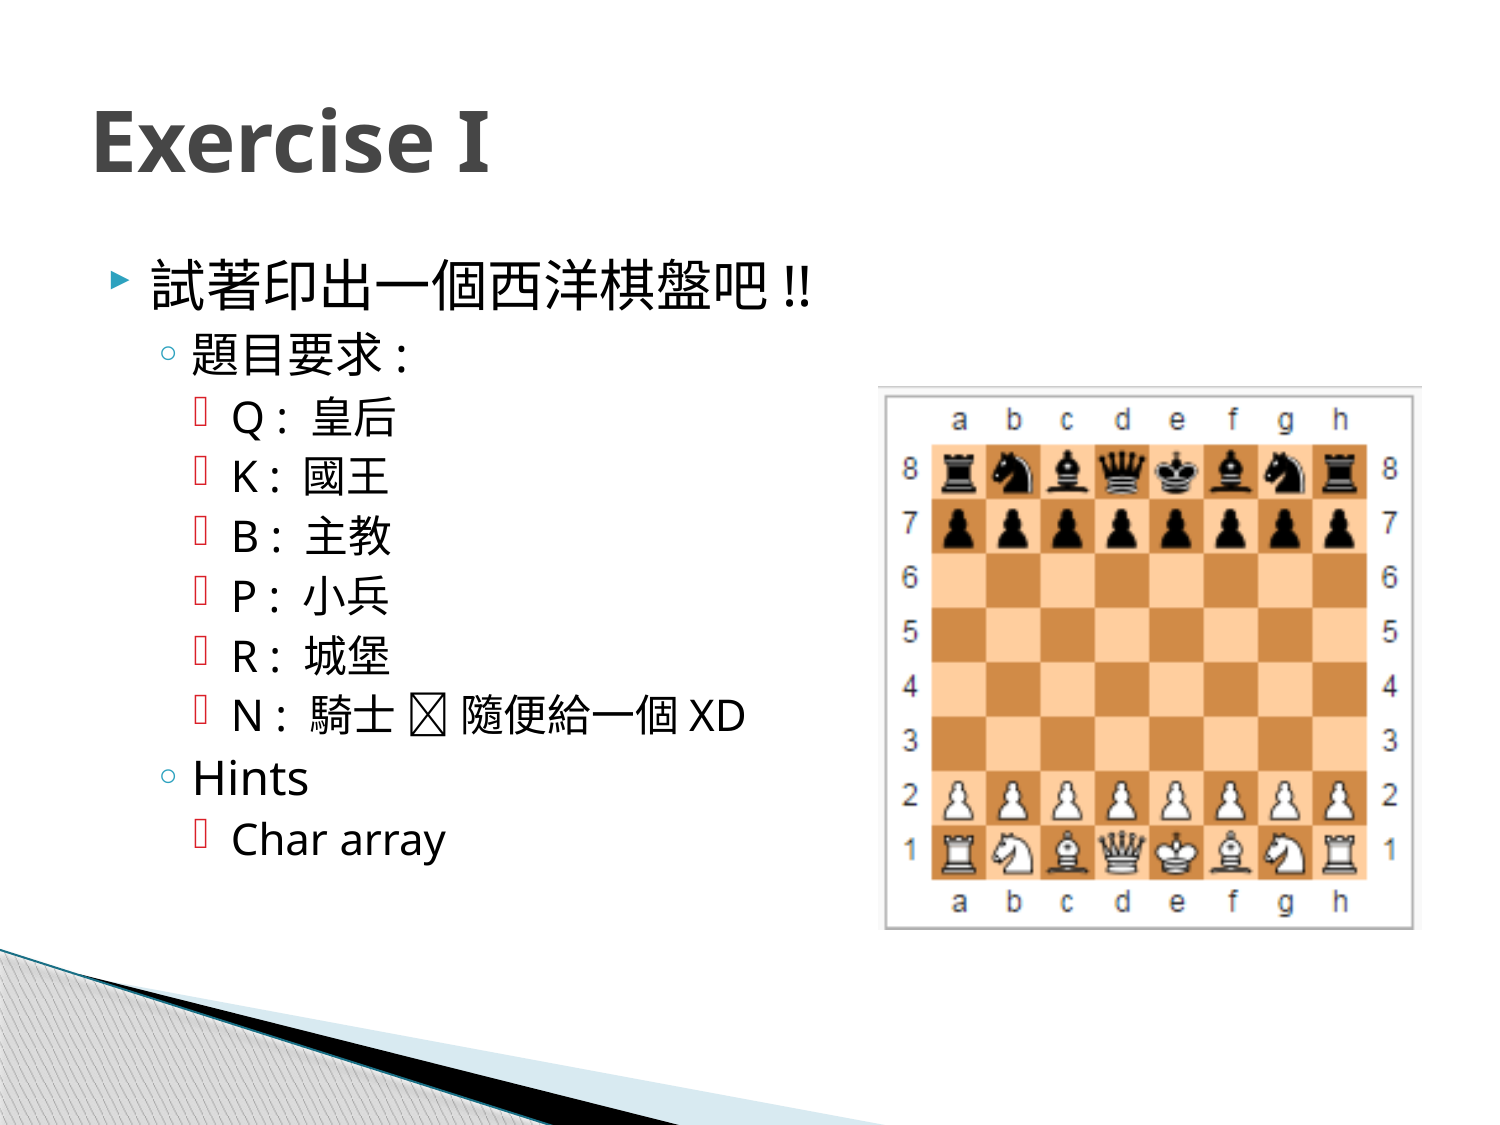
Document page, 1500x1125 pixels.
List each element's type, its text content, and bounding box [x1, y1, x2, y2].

list 試著印出一個西洋棋盤吧!! 題目要求: Q : 皇后 K : 國王 B : 主教 P : 小兵 R : 城堡 N : 騎士  隨便給一個XD Hints Char array [75, 243, 1425, 986]
picture [878, 386, 1423, 930]
title Exercise I [75, 45, 1425, 233]
